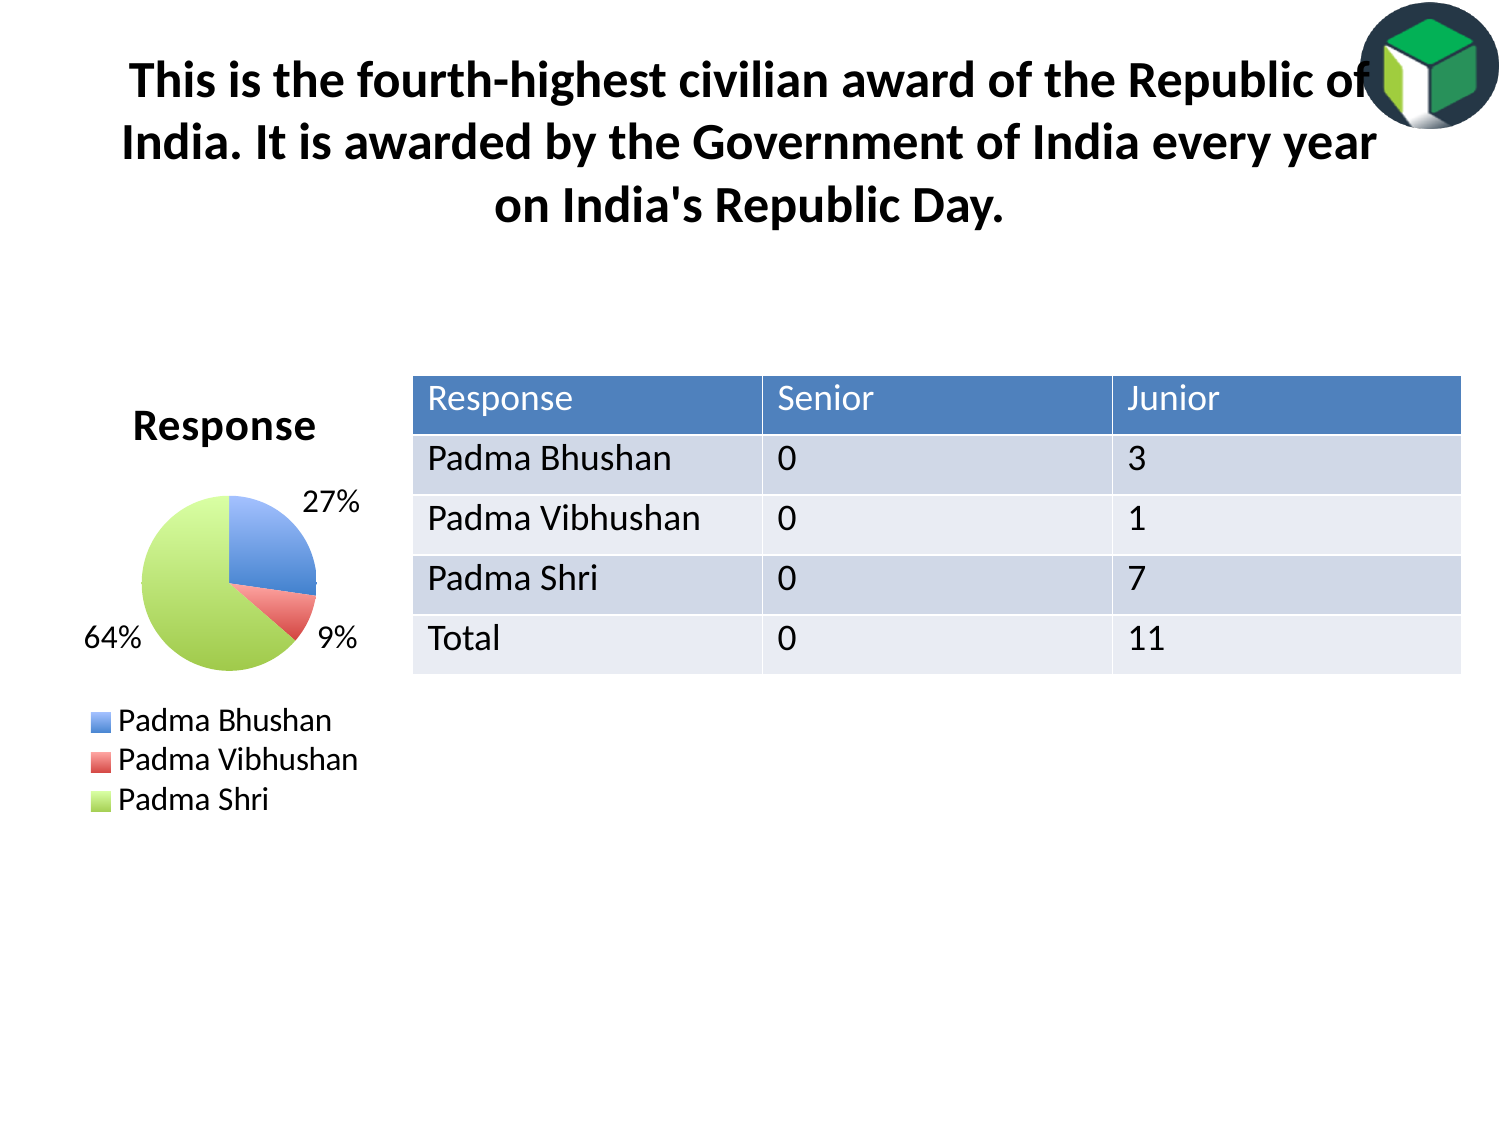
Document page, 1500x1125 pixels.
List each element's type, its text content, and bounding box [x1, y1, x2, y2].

table_cell 0 [763, 496, 1112, 554]
table_cell 0 [763, 436, 1112, 494]
table_cell 11 [1113, 616, 1461, 674]
table_cell Total [454, 616, 762, 674]
table_cell 7 [1113, 556, 1461, 614]
table_header Senior [763, 376, 1112, 434]
table_cell Padma Shri [454, 556, 762, 614]
table_header Response [452, 376, 762, 434]
picture [1360, 2, 1499, 130]
table_cell 3 [1113, 436, 1461, 494]
chart [0, 374, 451, 826]
table_header Junior [1113, 376, 1461, 434]
title This is the fourth-highest civilian award of the Republic of India. It is awarded by the Government of India every year on India's Republic Day. [75, 45, 1425, 233]
table_cell 1 [1113, 496, 1461, 554]
table_cell Padma Bhushan [454, 436, 762, 494]
table_cell 0 [763, 616, 1112, 674]
table_cell Padma Vibhushan [454, 496, 762, 554]
table_cell 0 [763, 556, 1112, 614]
